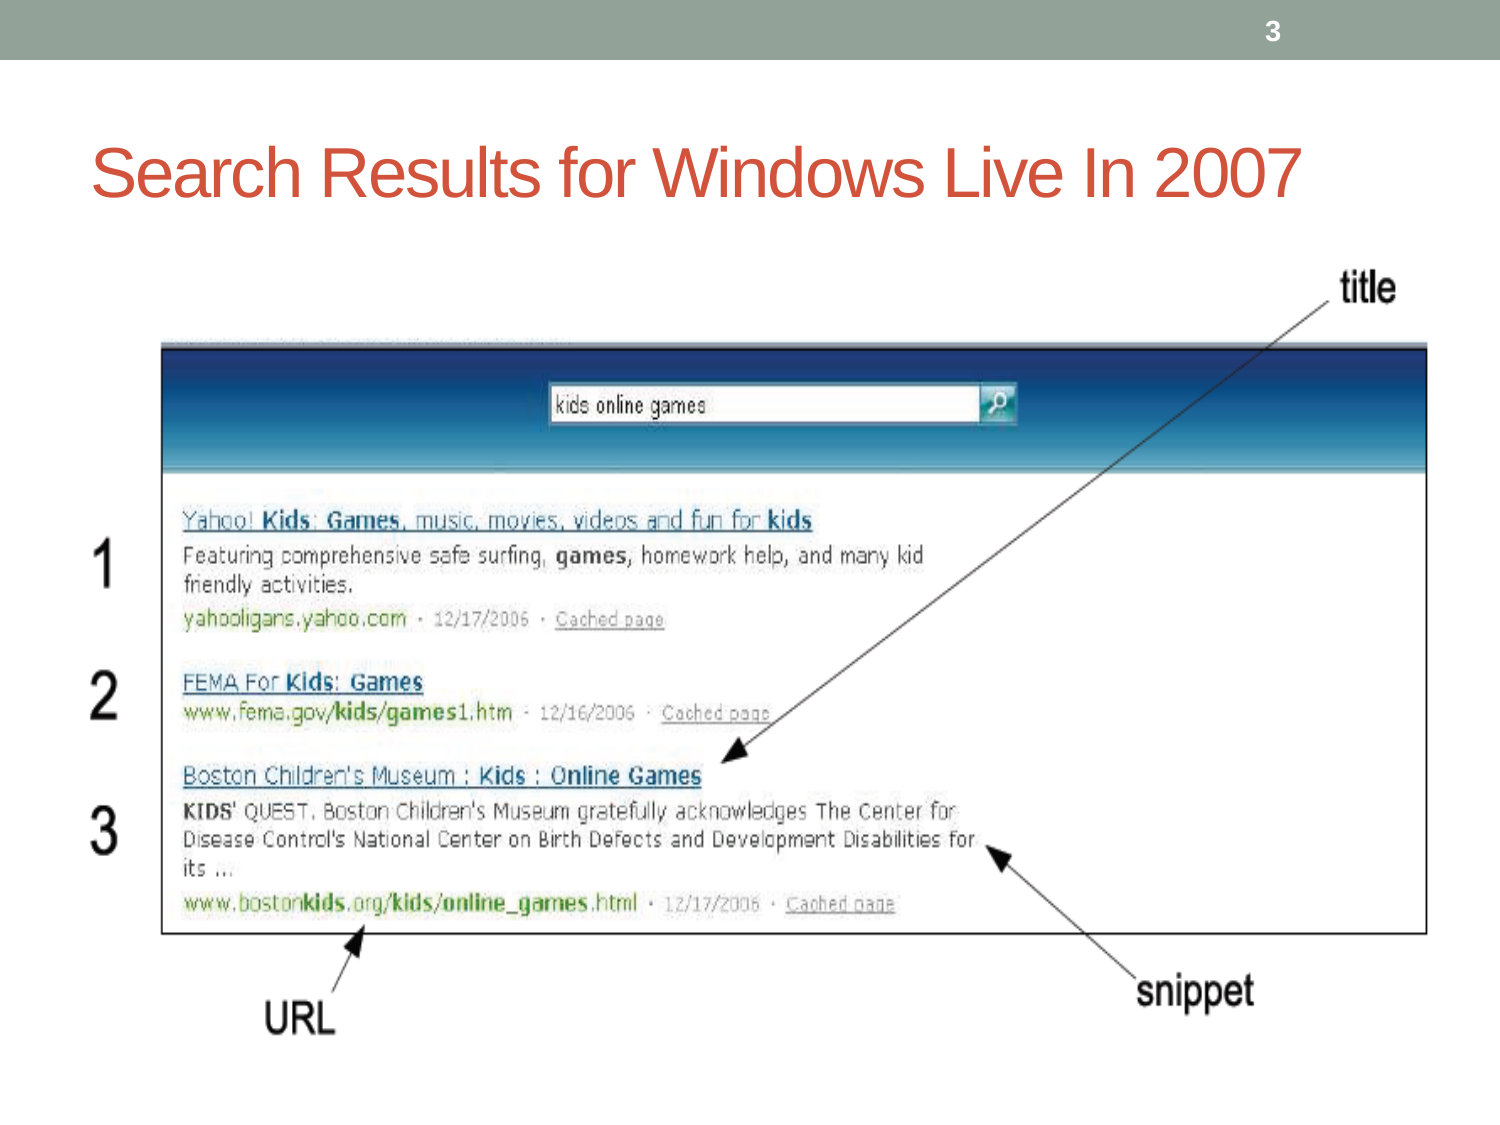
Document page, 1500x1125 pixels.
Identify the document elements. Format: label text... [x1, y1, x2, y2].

title Search Results for Windows Live In 2007 [75, 87, 1425, 246]
slide_number 3 [1250, 3, 1425, 57]
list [62, 249, 1463, 1051]
